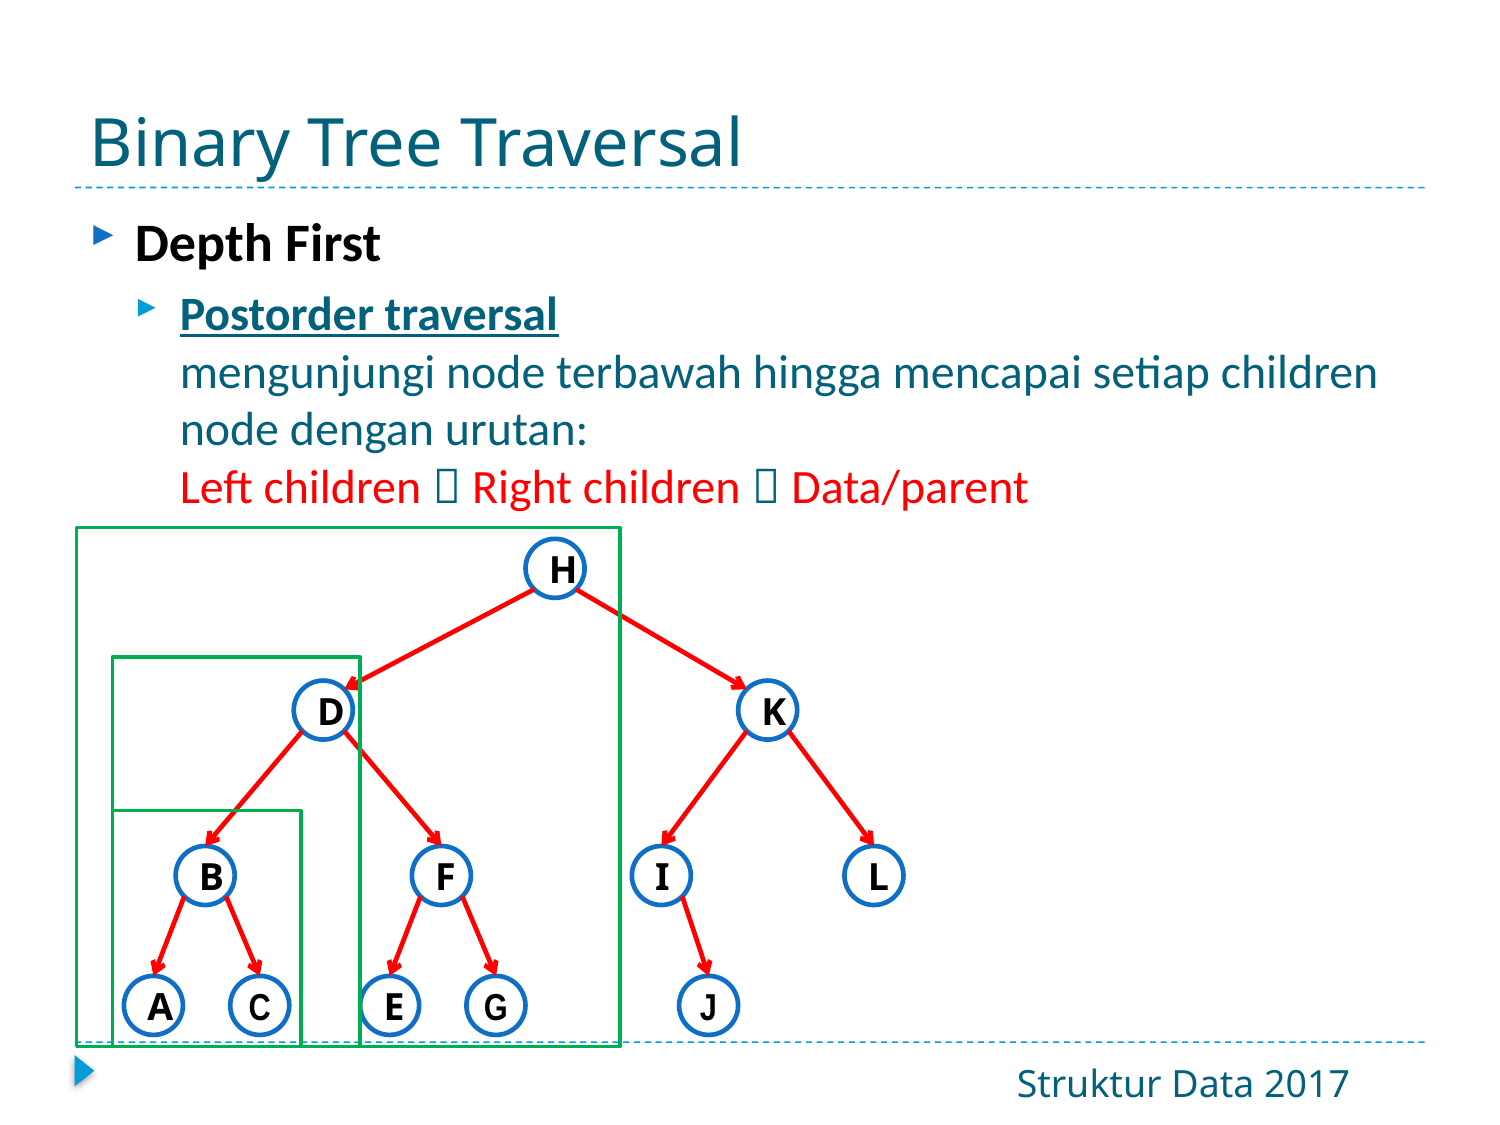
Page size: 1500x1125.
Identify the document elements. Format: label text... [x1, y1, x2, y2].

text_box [343, 730, 442, 847]
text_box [575, 589, 748, 690]
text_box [204, 730, 303, 847]
text_box I [630, 845, 693, 907]
title Binary Tree Traversal [75, 24, 1425, 188]
list Depth First Postorder traversal mengunjungi node terbawah hingga mencapai setiap children node dengan urutan: Left children  Right children  Data/parent [75, 200, 1425, 1010]
text_box J [677, 975, 740, 1037]
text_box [462, 896, 497, 977]
text_box L [842, 845, 906, 907]
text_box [389, 896, 421, 977]
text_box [153, 896, 185, 977]
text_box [225, 896, 260, 977]
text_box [343, 589, 535, 690]
text_box K [736, 678, 799, 742]
text_box [111, 809, 303, 1048]
text_box [111, 655, 362, 1048]
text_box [661, 730, 748, 847]
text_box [788, 730, 875, 847]
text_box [681, 896, 709, 977]
text_box [75, 526, 622, 1048]
